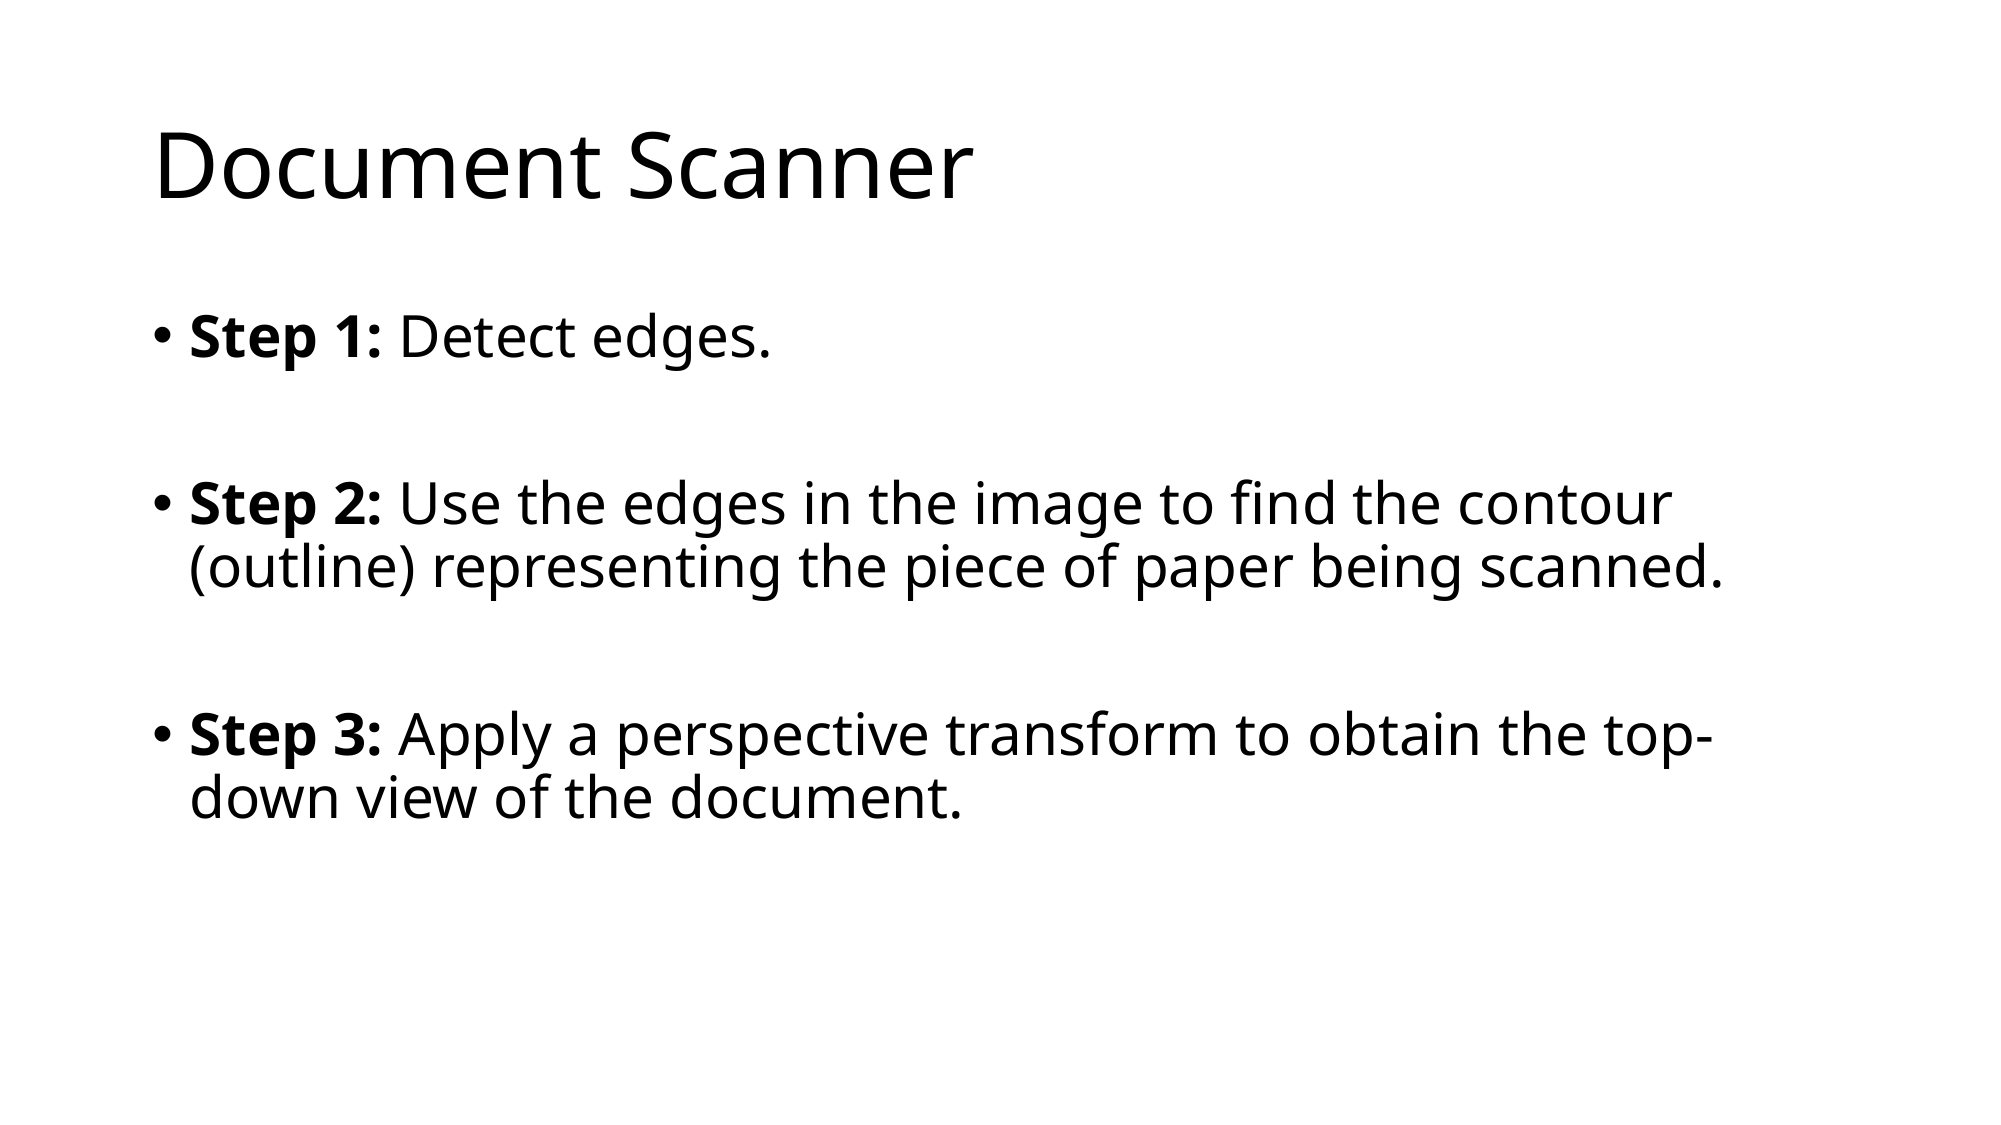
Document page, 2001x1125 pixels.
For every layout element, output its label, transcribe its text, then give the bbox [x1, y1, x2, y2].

list Step 1: Detect edges. Step 2: Use the edges in the image to find the contour (outline) representing the piece of paper being scanned. Step 3: Apply a perspective transform to obtain the top-down view of the document. [137, 299, 1863, 1014]
title Document Scanner [137, 59, 1863, 278]
